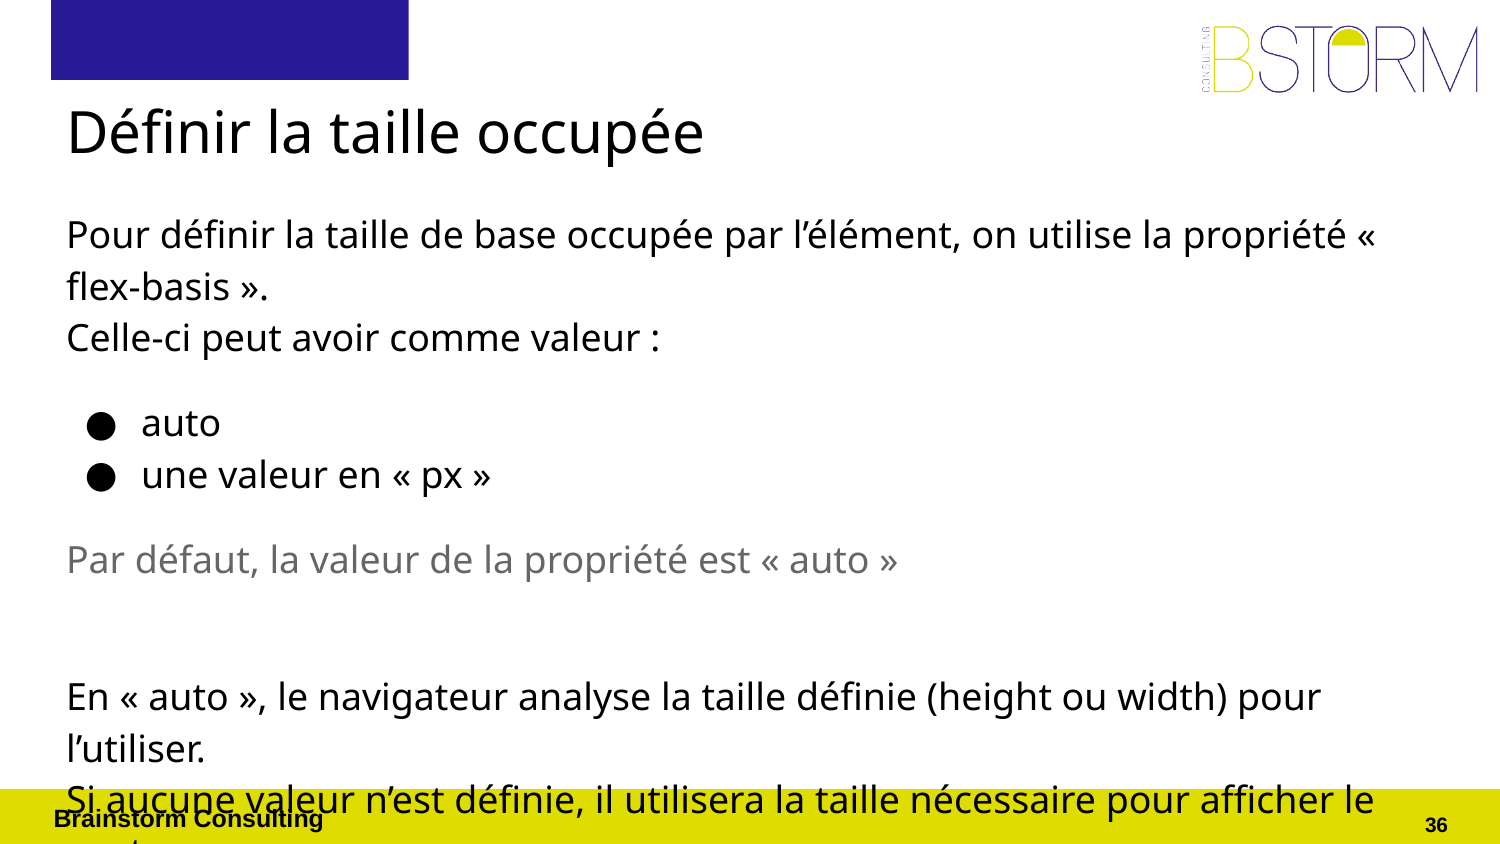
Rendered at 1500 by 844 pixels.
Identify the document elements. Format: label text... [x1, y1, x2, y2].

title Définir la taille occupée [51, 80, 1449, 175]
picture [1188, 11, 1490, 106]
list Pour définir la taille de base occupée par l’élément, on utilise la propriété « flex-basis ». Celle-ci peut avoir comme valeur : auto une valeur en « px » Par défaut, la valeur de la propriété est « auto » En « auto », le navigateur analyse la taille définie (height ou width) pour l’utiliser. Si aucune valeur n’est définie, il utilisera la taille nécessaire pour afficher le contenu. [51, 189, 1449, 750]
slide_number ‹#› [1372, 797, 1463, 839]
